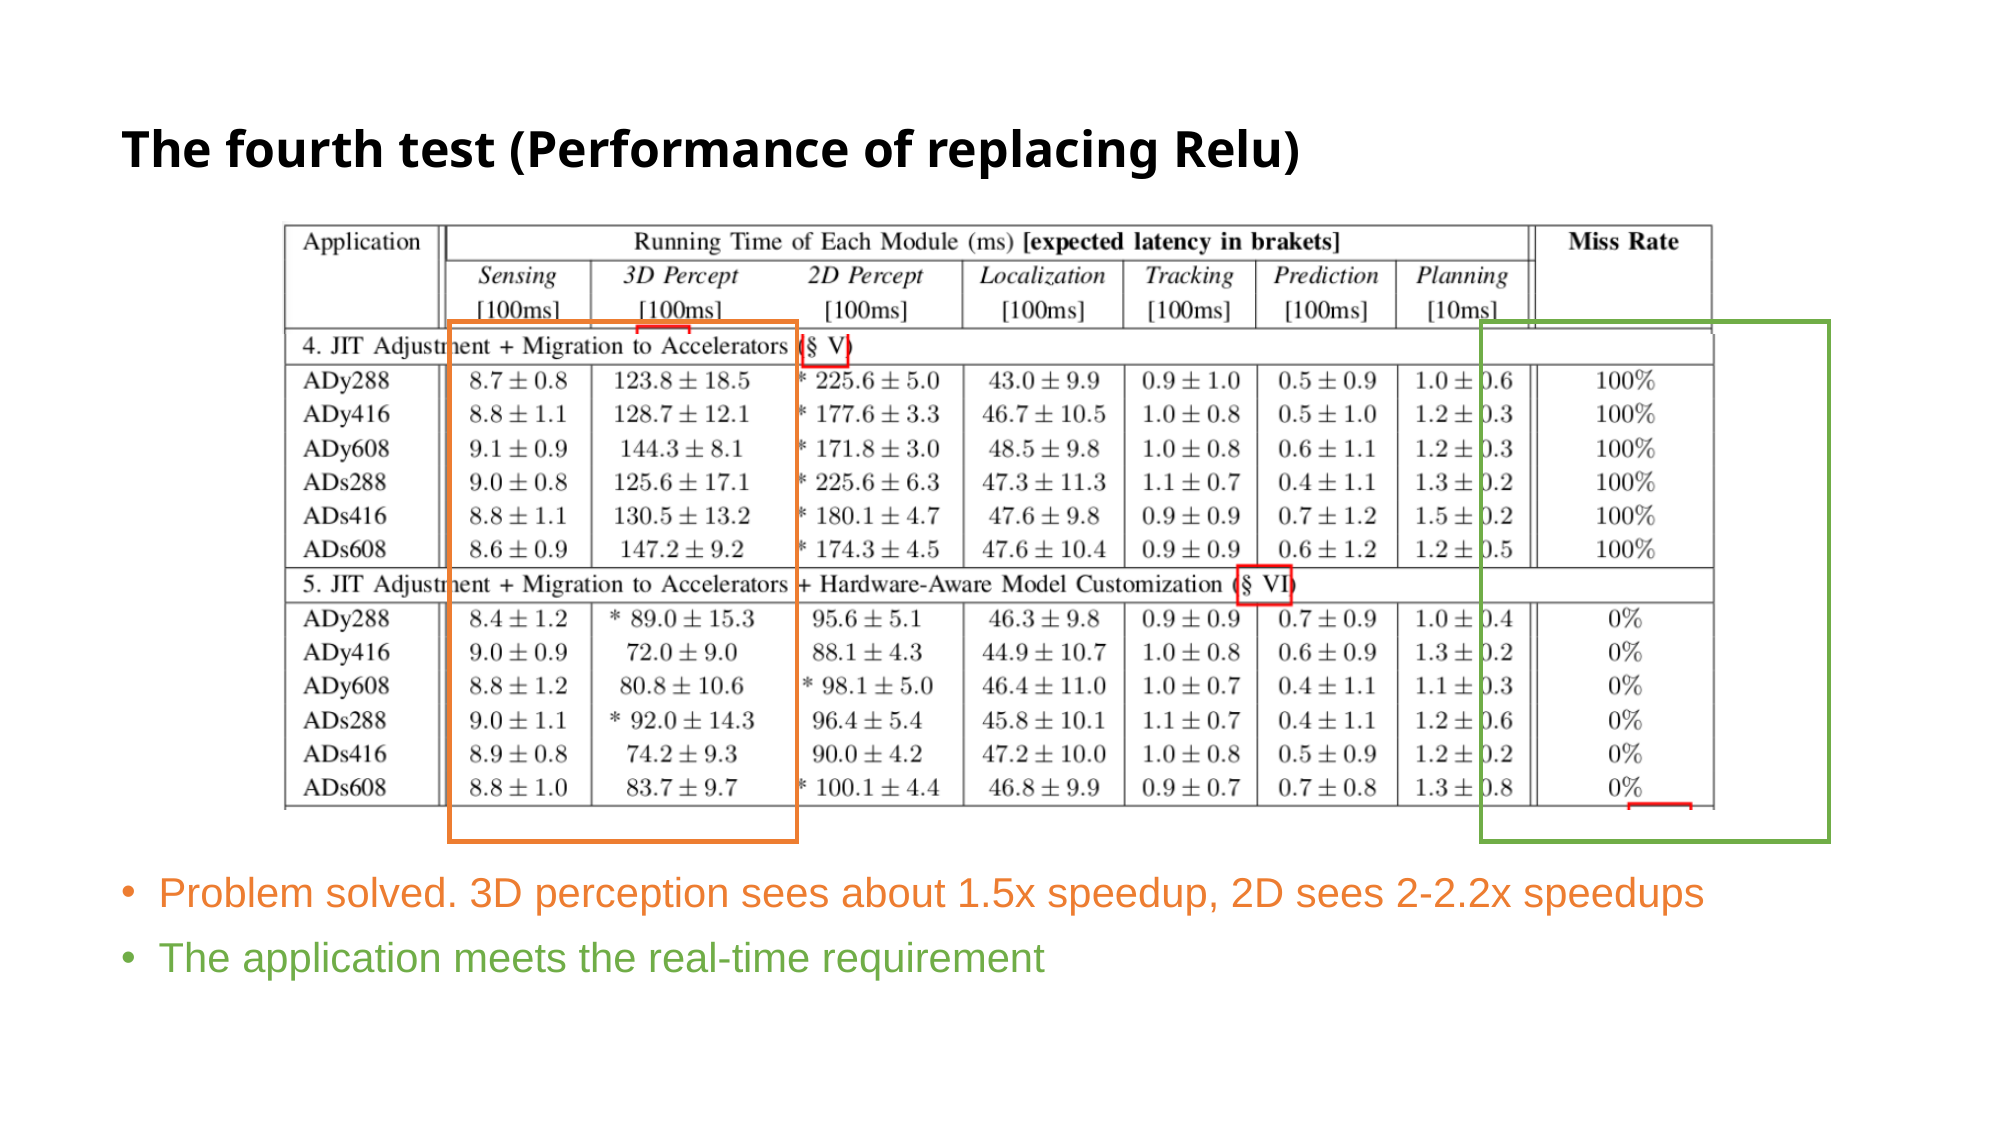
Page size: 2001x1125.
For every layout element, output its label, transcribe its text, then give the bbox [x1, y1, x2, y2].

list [279, 324, 1718, 810]
text_box [1480, 320, 1830, 842]
picture [282, 221, 1717, 334]
text_box Problem solved. 3D perception sees about 1.5x speedup, 2D sees 2-2.2x speedups The application meets the real-time requirement [106, 863, 1832, 1104]
title The fourth test (Performance of replacing Relu) [106, 42, 1832, 260]
text_box [448, 810, 798, 842]
